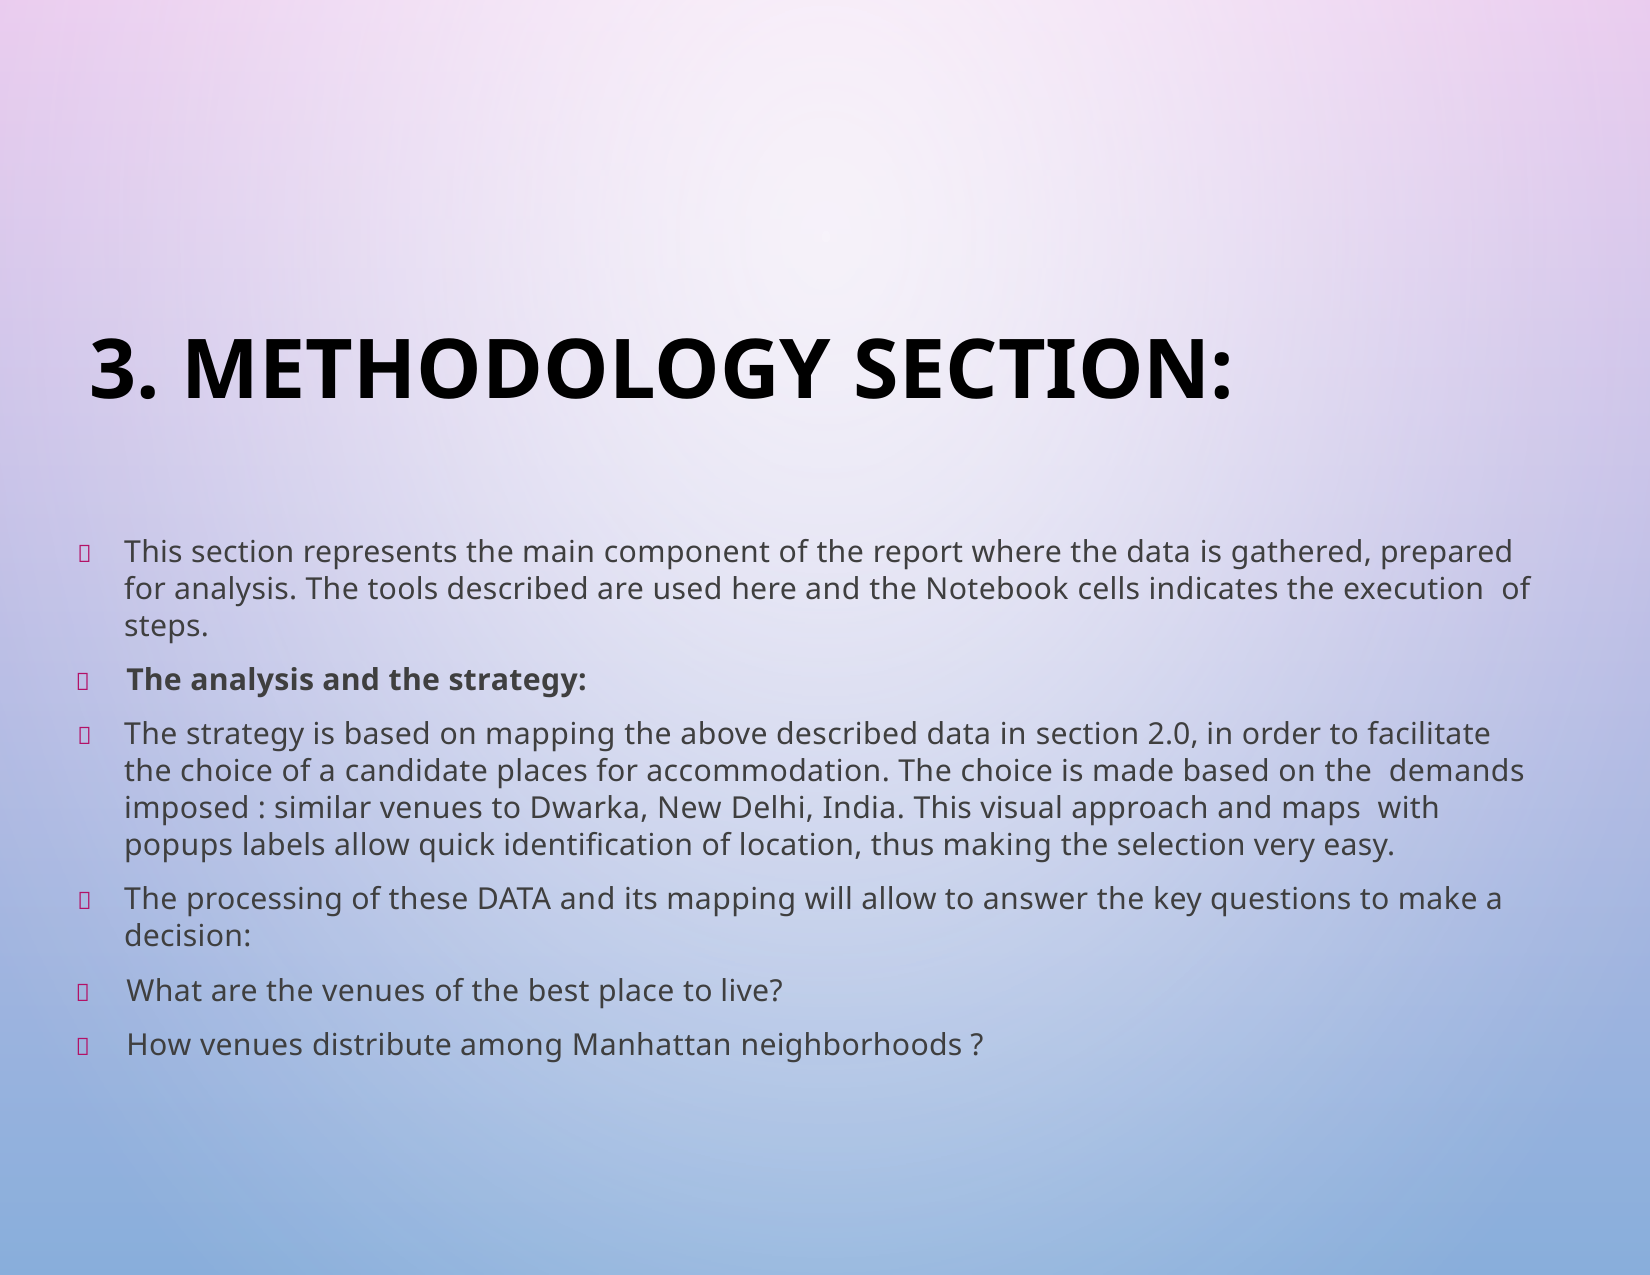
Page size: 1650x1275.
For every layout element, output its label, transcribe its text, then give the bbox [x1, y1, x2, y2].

text_box  This section represents the main component of the report where the data is gathered, prepared for analysis. The tools described are used here and the Notebook cells indicates the execution of steps.  The analysis and the strategy:  The strategy is based on mapping the above described data in section 2.0, in order to facilitate the choice of a candidate places for accommodation. The choice is made based on the demands imposed : similar venues to Dwarka, New Delhi, India. This visual approach and maps with popups labels allow quick identification of location, thus making the selection very easy.  The processing of these DATA and its mapping will allow to answer the key questions to make a decision:  What are the venues of the best place to live?  How venues distribute among Manhattan neighborhoods ? [75, 529, 1564, 1062]
title 3. Methodology section: [75, 256, 1247, 472]
